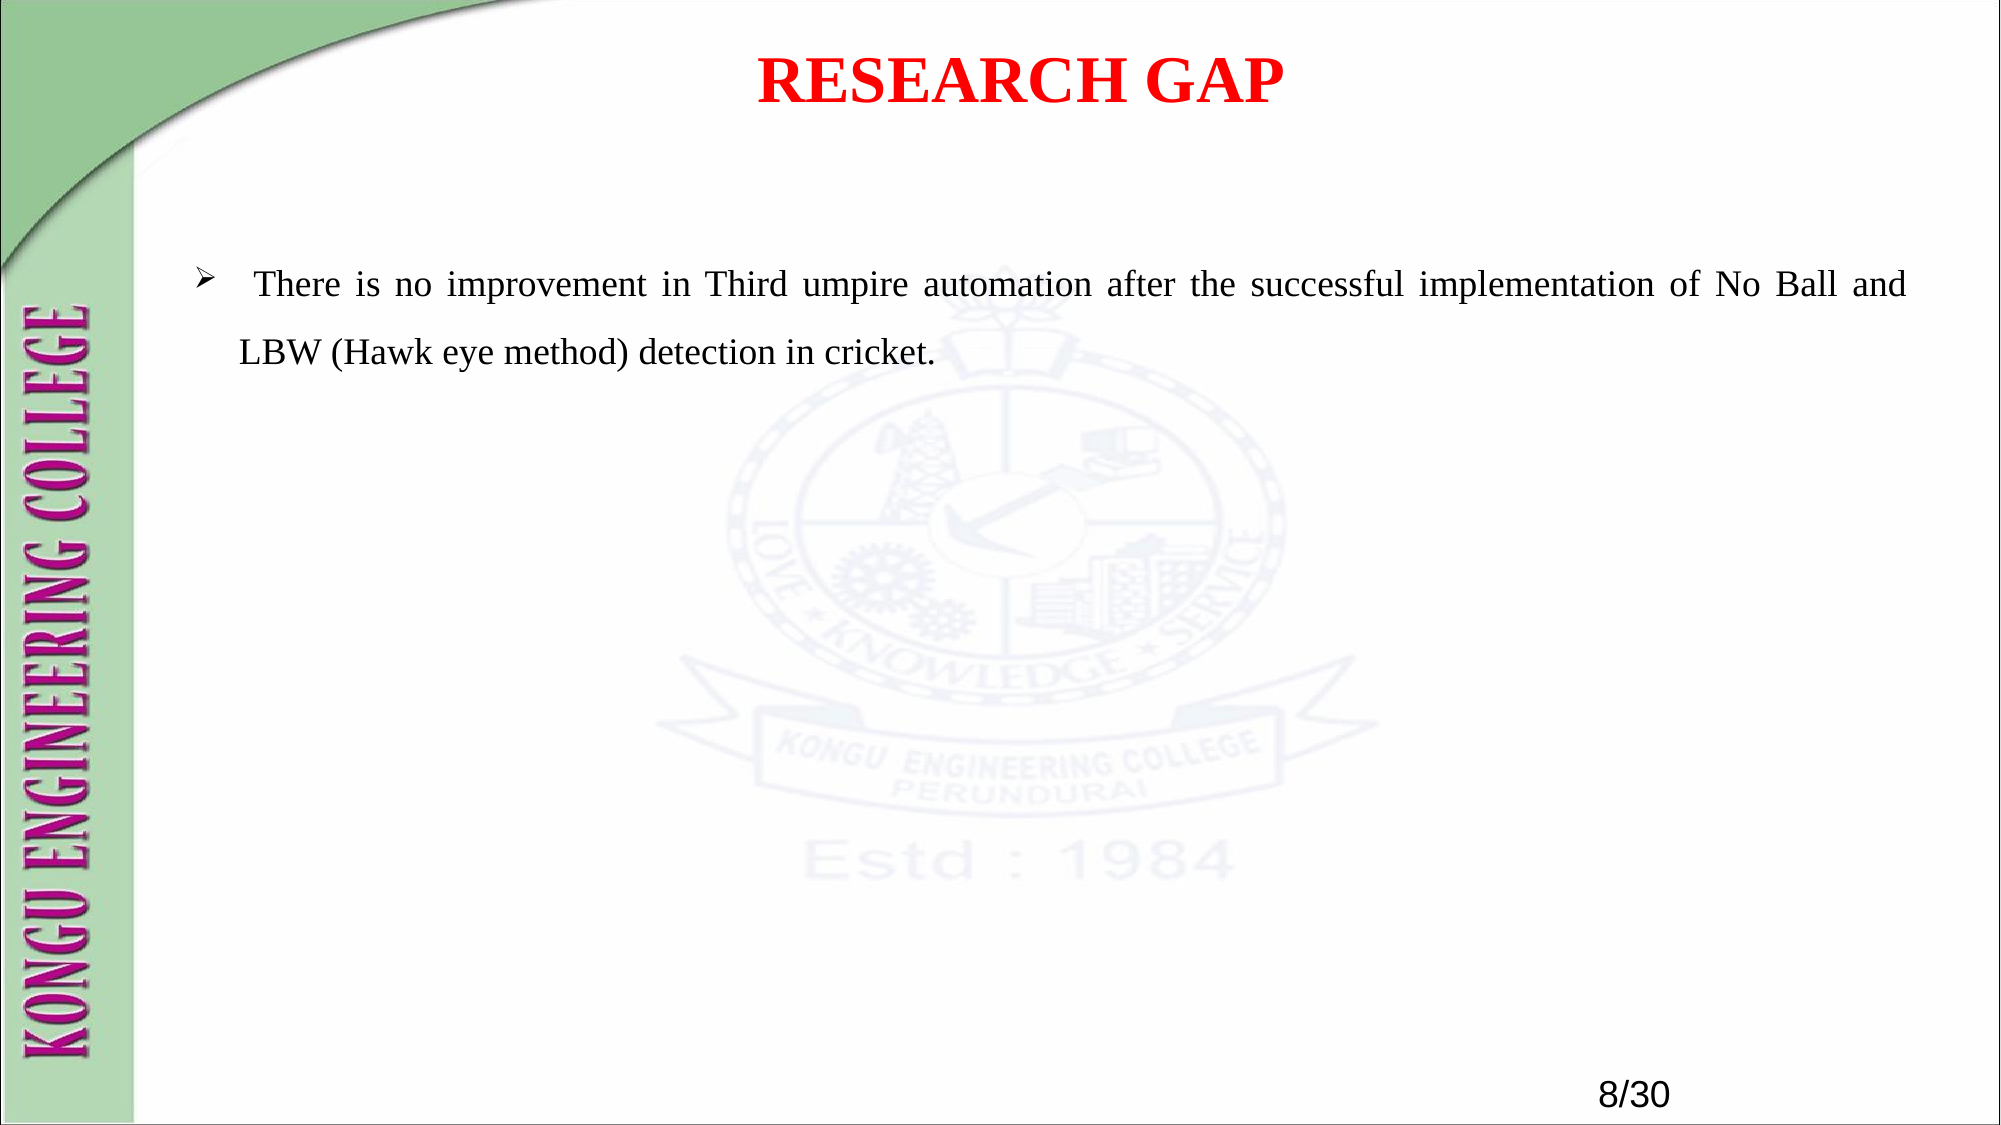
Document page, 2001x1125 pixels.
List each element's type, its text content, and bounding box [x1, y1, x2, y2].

picture [0, 0, 2001, 1125]
title RESEARCH GAP [99, 58, 1901, 117]
footer 8/30 [1583, 1062, 1900, 1125]
list There is no improvement in Third umpire automation after the successful implementation of No Ball and LBW (Hawk eye method) detection in cricket. [178, 228, 1925, 950]
